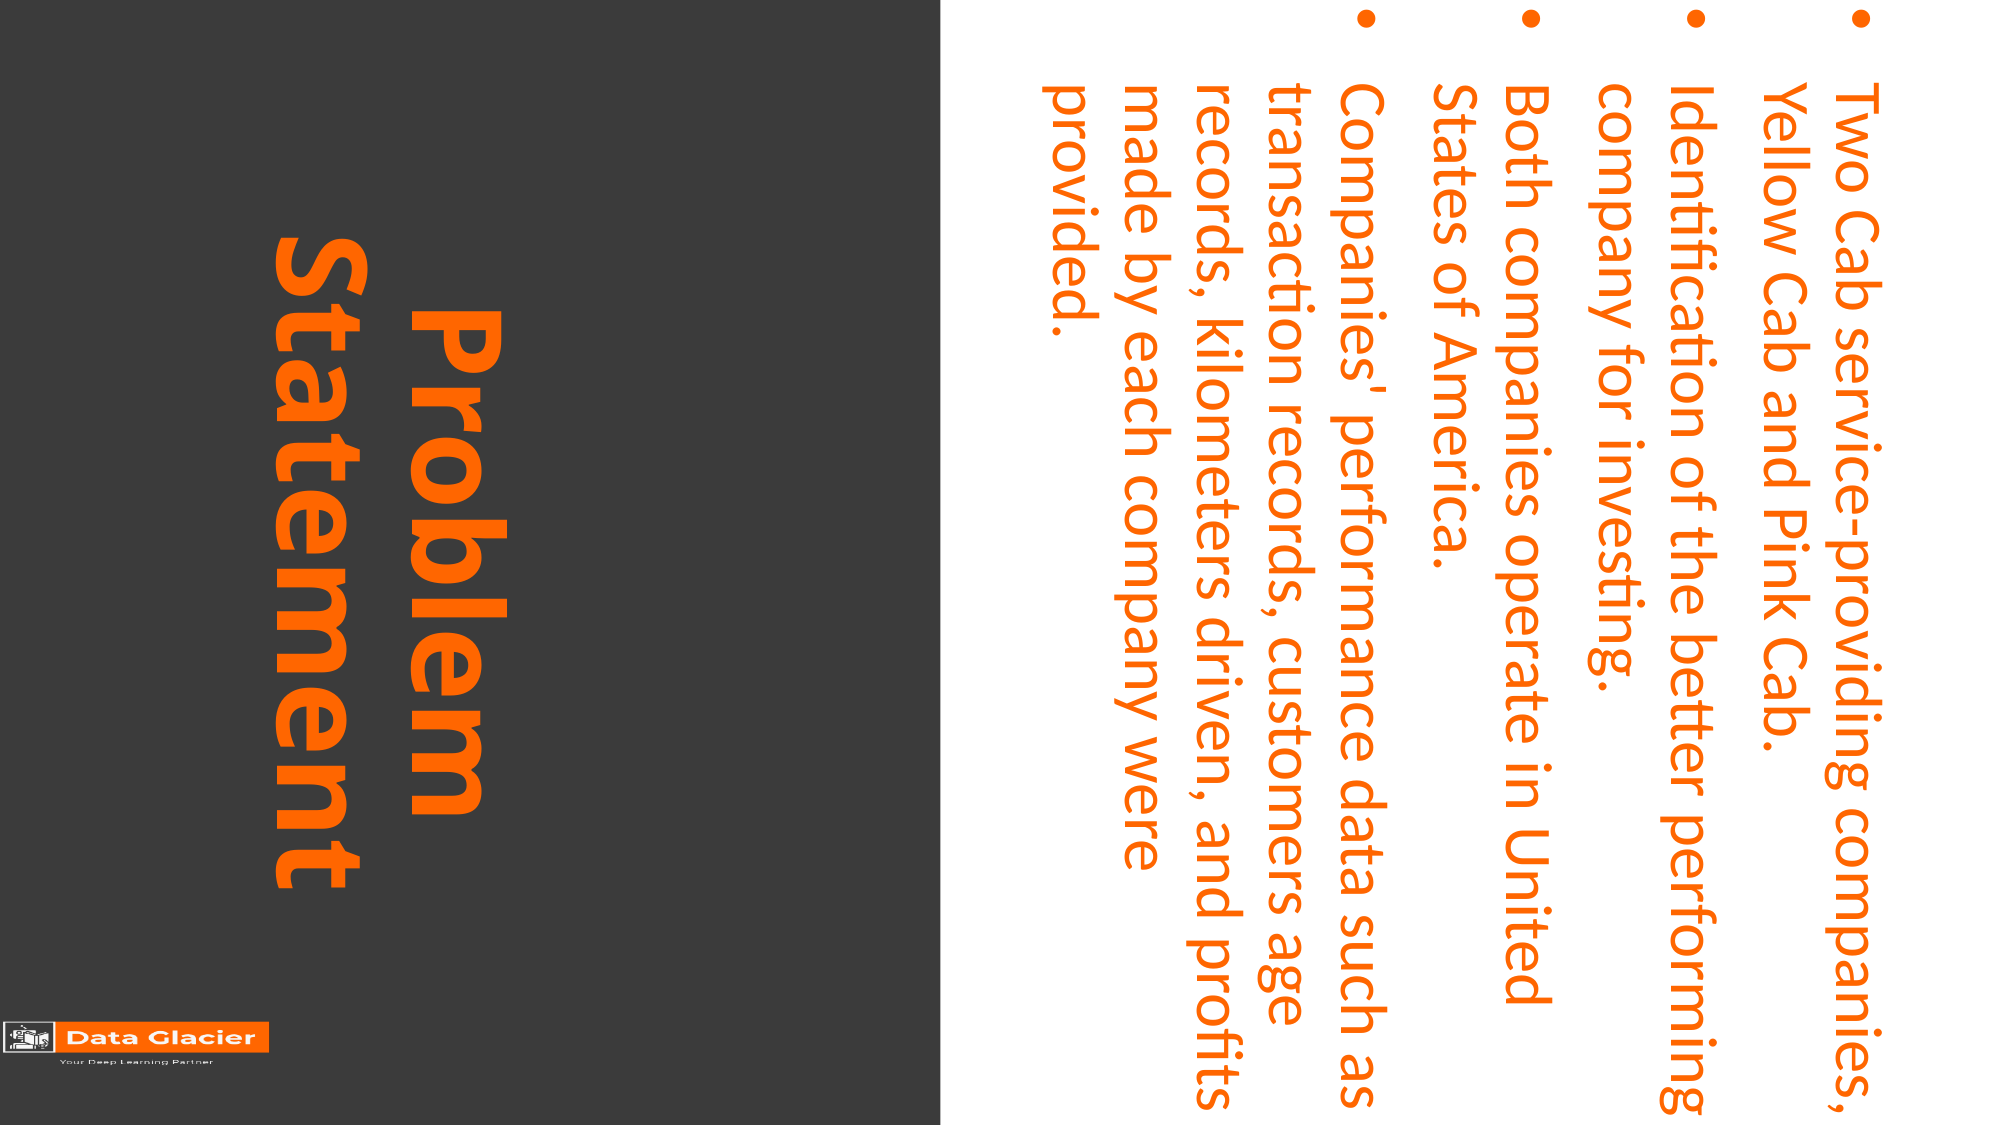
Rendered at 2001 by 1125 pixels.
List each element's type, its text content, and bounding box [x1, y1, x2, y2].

picture [0, 961, 272, 1125]
subtitle Two Cab service-providing companies, Yellow Cab and Pink Cab. Identification of the better performing company for investing. Both companies operate in United States of America. Companies' performance data such as transaction records, customers age records, kilometers driven, and profits made by each company were provided. [940, 0, 2000, 1125]
title Problem Statement [0, 0, 940, 1125]
